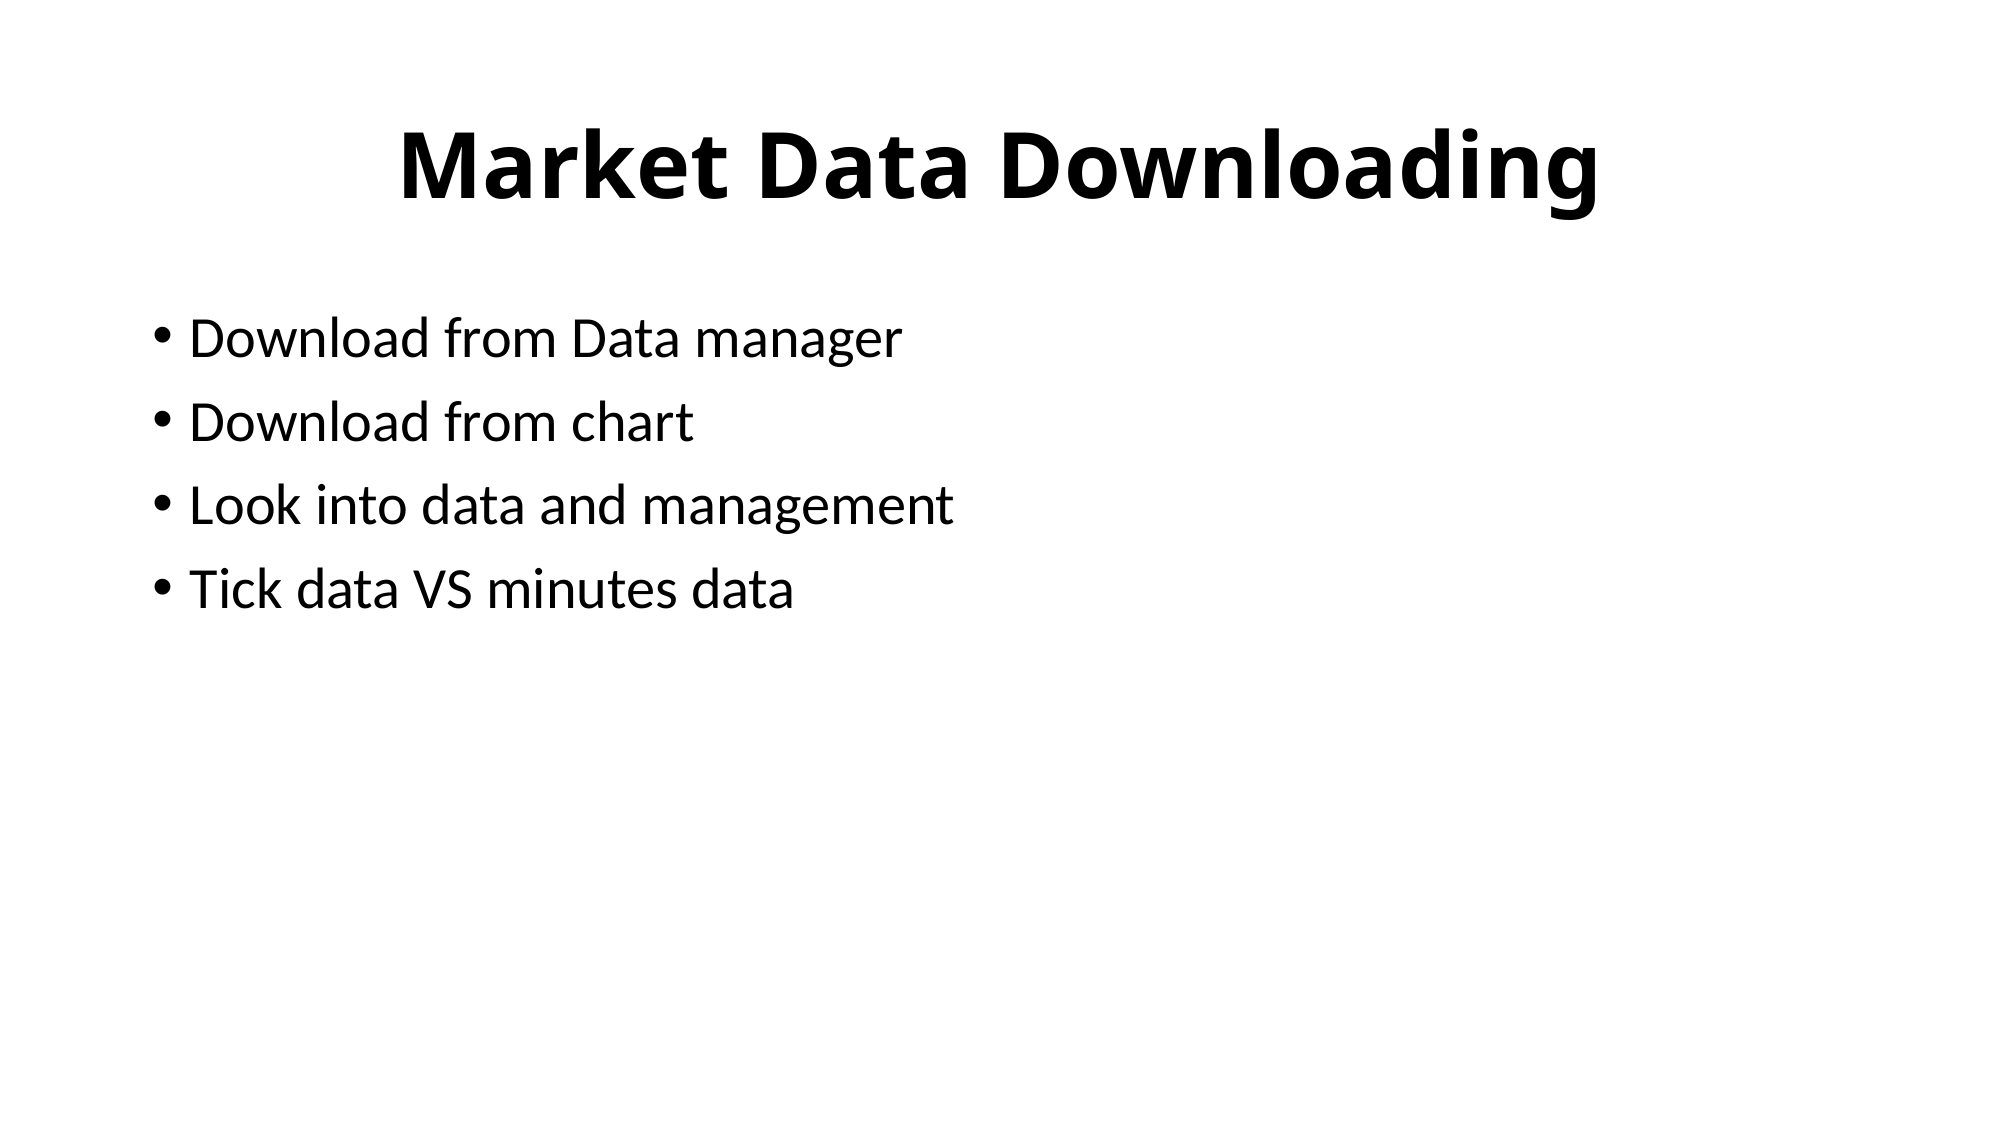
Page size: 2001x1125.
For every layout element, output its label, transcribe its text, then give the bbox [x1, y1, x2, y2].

list Download from Data manager Download from chart Look into data and management Tick data VS minutes data [137, 299, 1863, 1014]
title Market Data Downloading [137, 59, 1863, 278]
